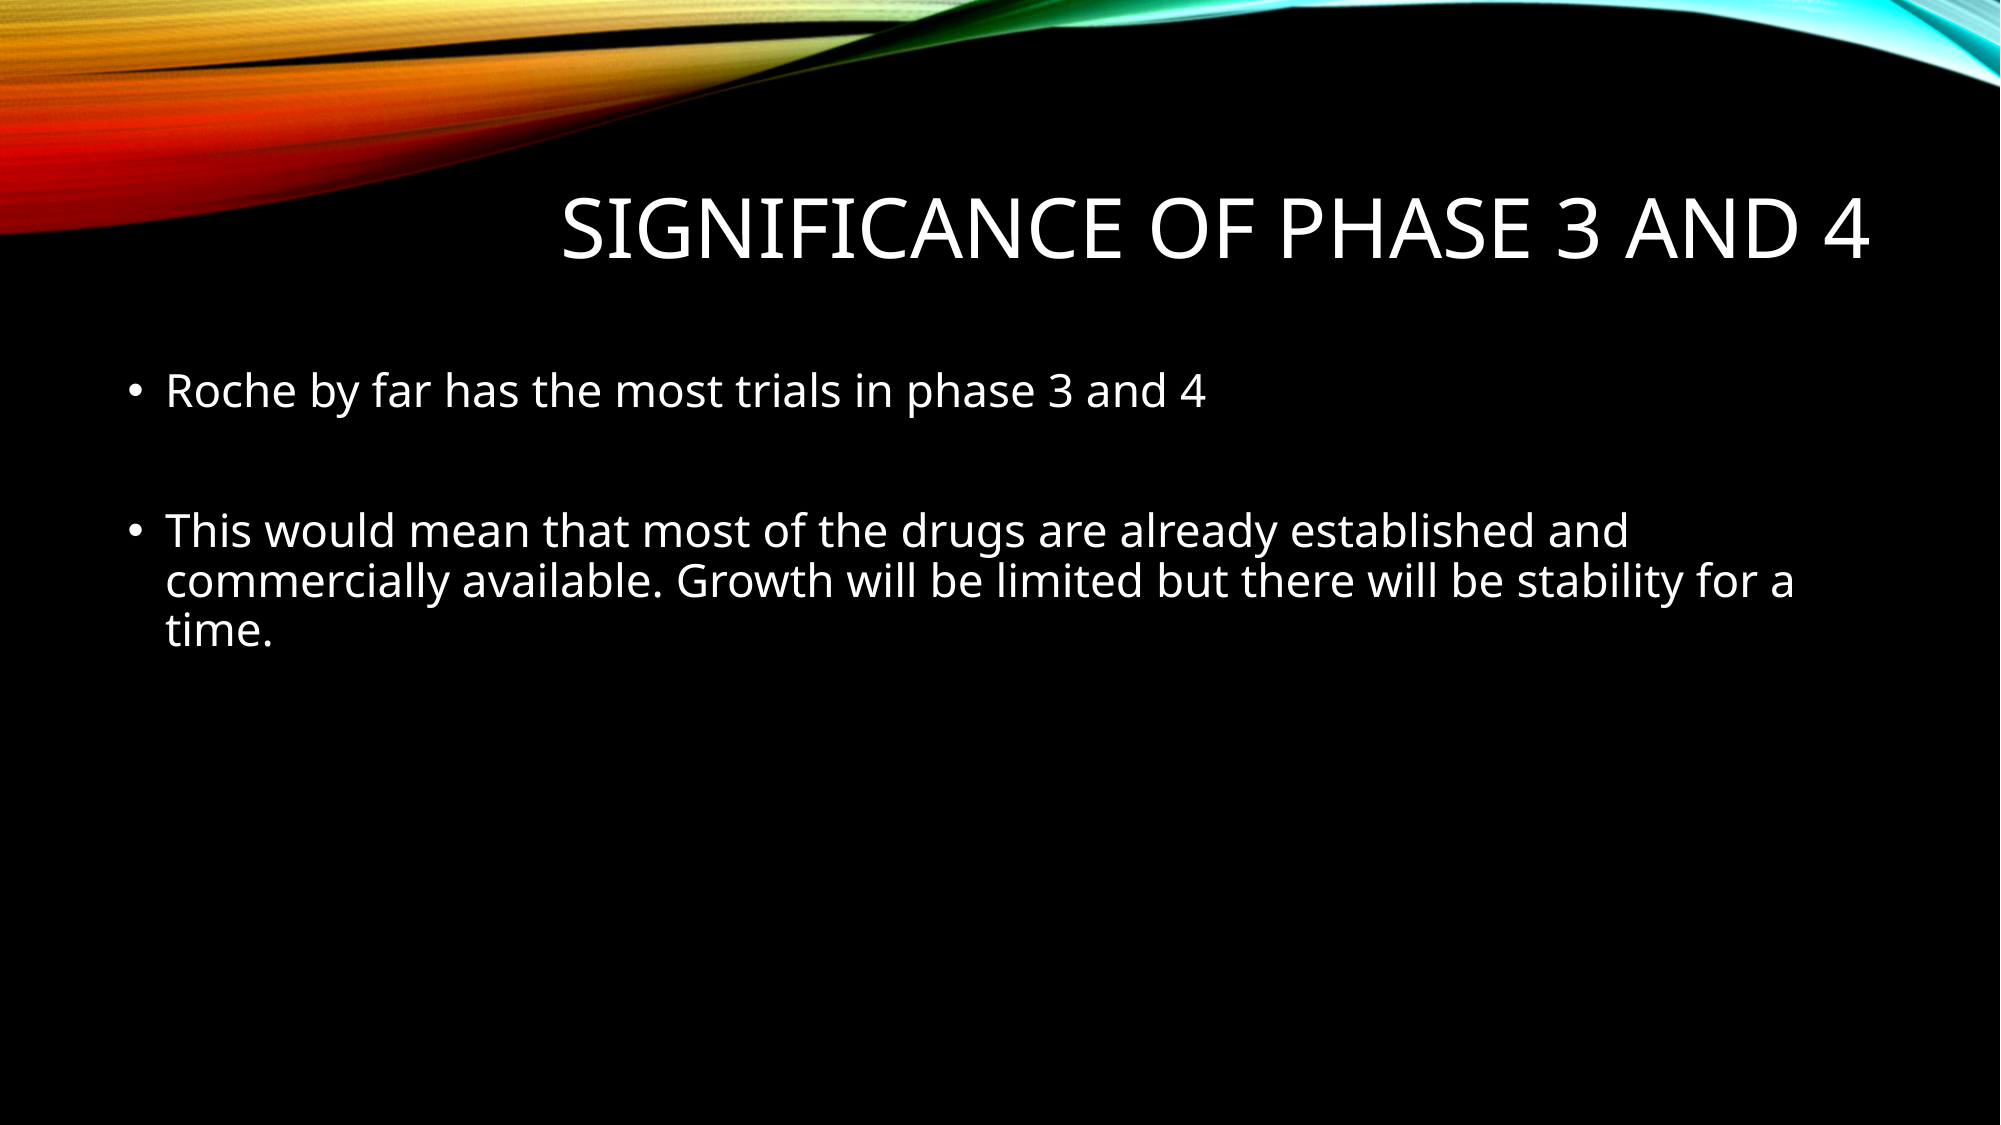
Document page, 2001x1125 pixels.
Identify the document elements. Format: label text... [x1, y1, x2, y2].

title Significance of phase 3 and 4 [474, 125, 1888, 338]
picture [0, 0, 2000, 237]
list Roche by far has the most trials in phase 3 and 4 This would mean that most of the drugs are already established and commercially available. Growth will be limited but there will be stability for a time. [112, 360, 1888, 1021]
